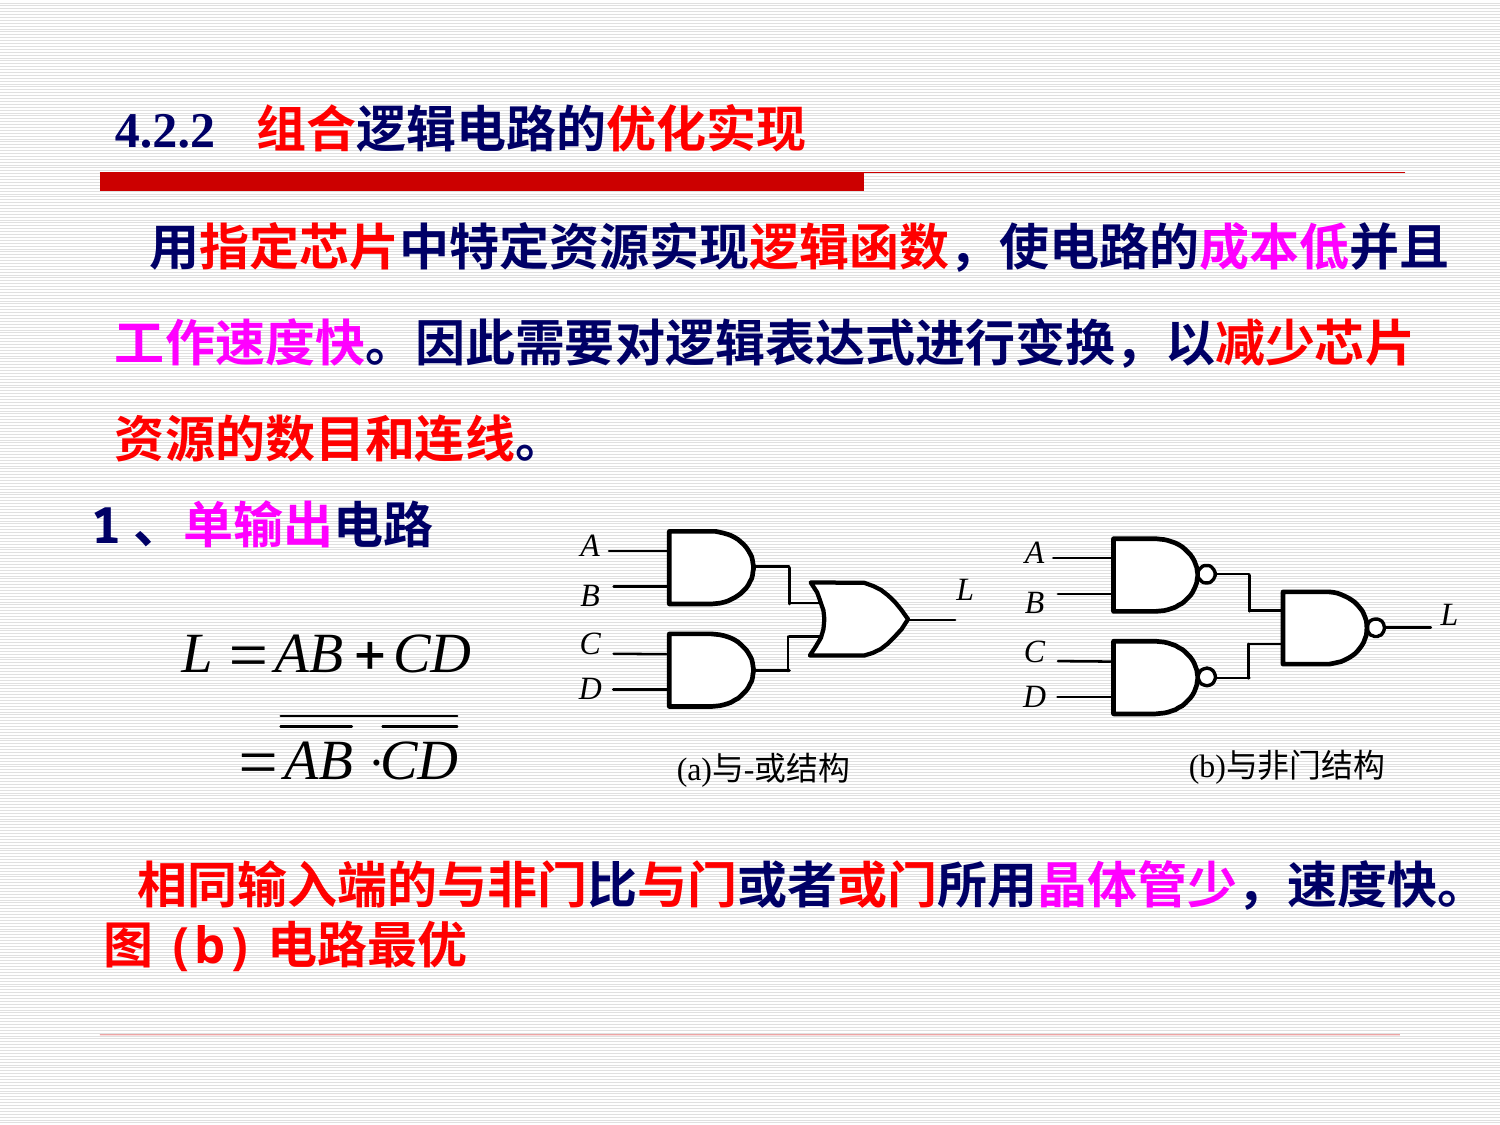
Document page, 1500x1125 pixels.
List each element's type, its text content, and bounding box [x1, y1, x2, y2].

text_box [171, 621, 481, 793]
text_box 1、单输出电路 [76, 479, 939, 561]
text_box 1、单输出电路 [76, 468, 939, 478]
text_box 相同输入端的与非门比与门或者或门所用晶体管少，速度快。图(b)电路最优 [88, 846, 1472, 981]
text_box 4.2.2 组合逻辑电路的优化实现 [100, 90, 1163, 165]
text_box 用指定芯片中特定资源实现逻辑函数，使电路的成本低并且工作速度快。因此需要对逻辑表达式进行变换，以减少芯片资源的数目和连线。 [100, 172, 1465, 476]
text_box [572, 515, 1470, 797]
